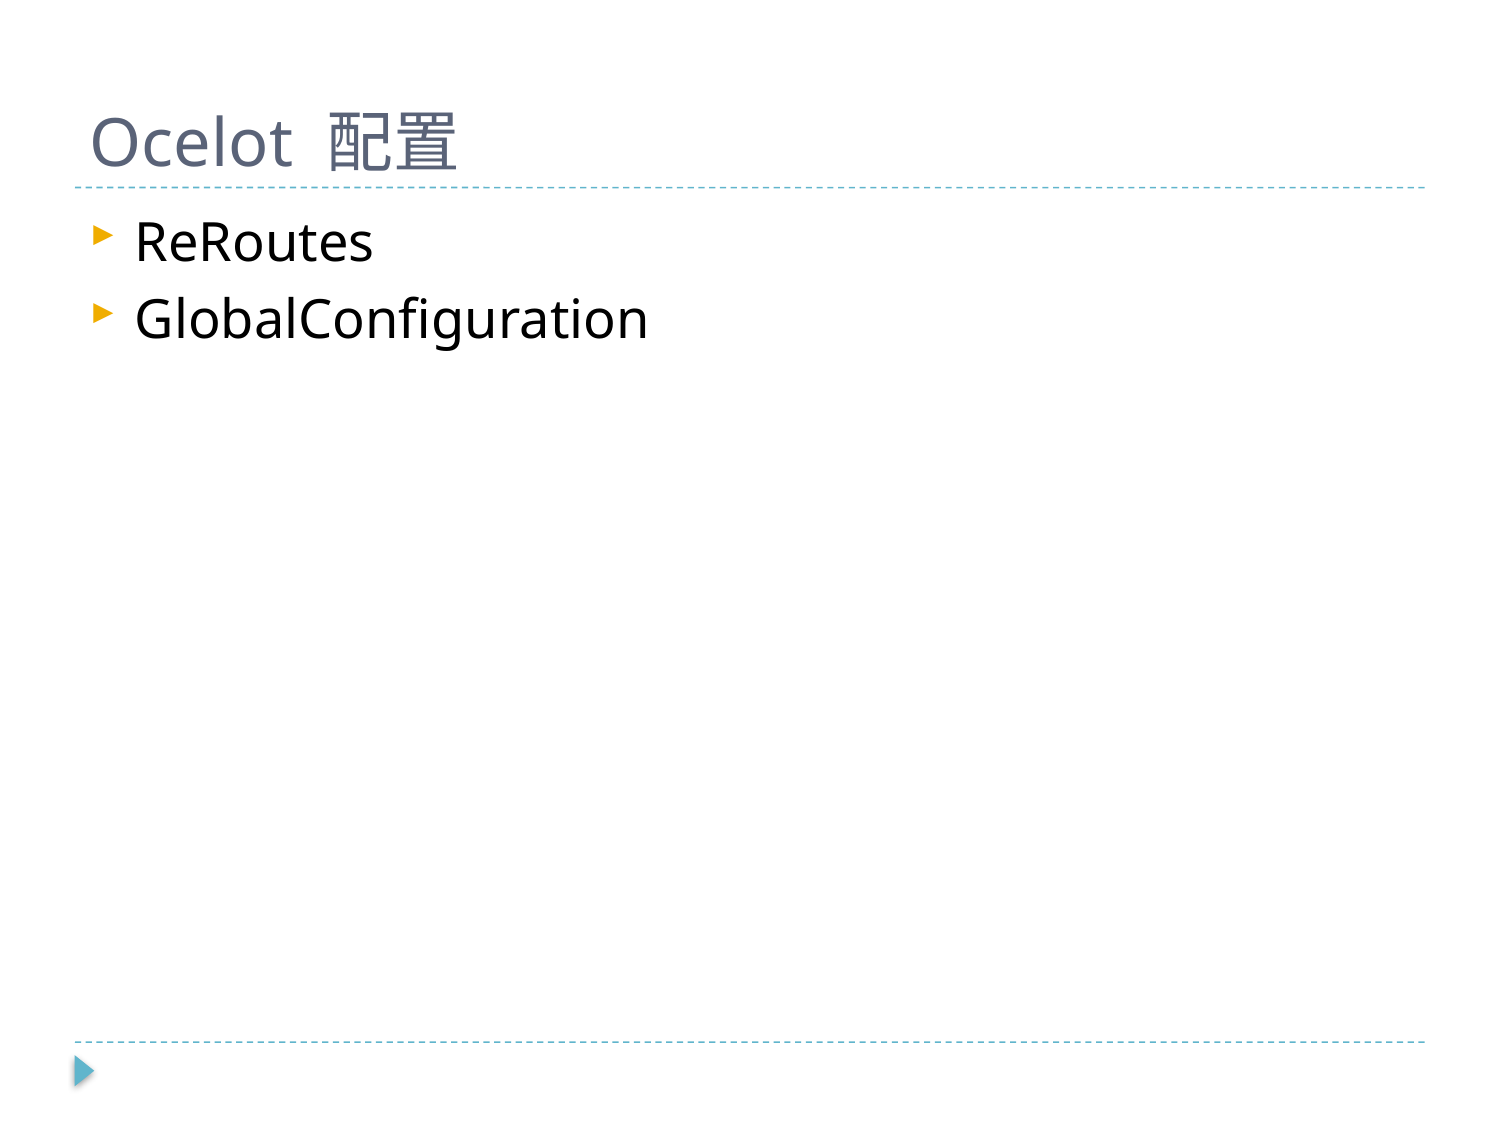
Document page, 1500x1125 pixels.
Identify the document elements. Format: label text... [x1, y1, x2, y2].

title Ocelot 配置 [75, 24, 1425, 188]
list ReRoutes GlobalConfiguration [75, 200, 1425, 1010]
